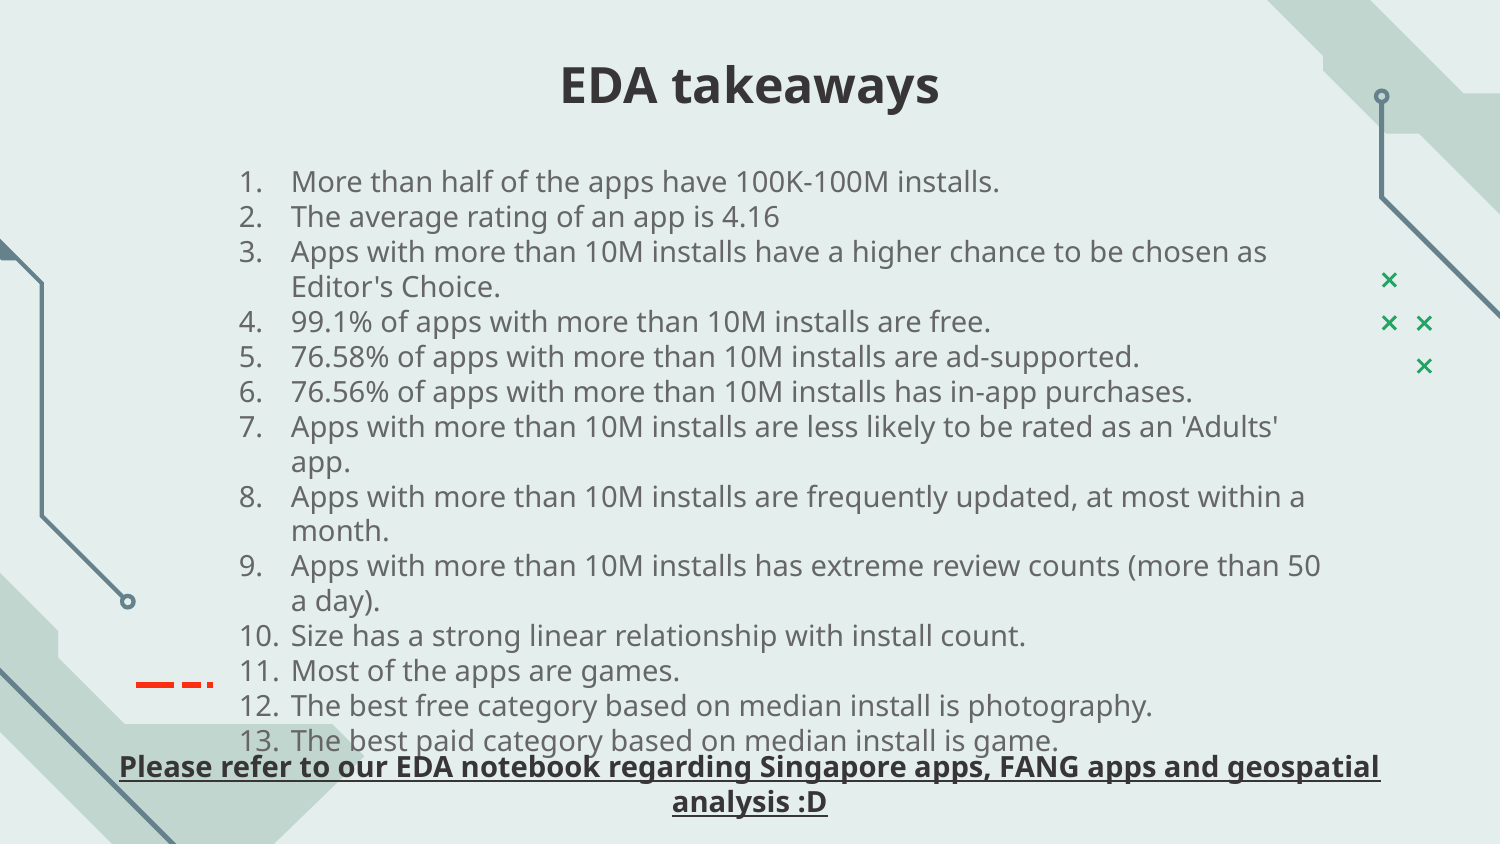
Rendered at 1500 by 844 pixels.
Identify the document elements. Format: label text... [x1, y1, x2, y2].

text_box More than half of the apps have 100K-100M installs. The average rating of an app is 4.16 Apps with more than 10M installs have a higher chance to be chosen as Editor's Choice. 99.1% of apps with more than 10M installs are free. 76.58% of apps with more than 10M installs are ad-supported. 76.56% of apps with more than 10M installs has in-app purchases. Apps with more than 10M installs are less likely to be rated as an 'Adults' app. Apps with more than 10M installs are frequently updated, at most within a month. Apps with more than 10M installs has extreme review counts (more than 50 a day). Size has a strong linear relationship with install count. Most of the apps are games. The best free category based on median install is photography. The best paid category based on median install is game. [200, 148, 1343, 733]
title EDA takeaways [123, 38, 1377, 184]
title Please refer to our EDA notebook regarding Singapore apps, FANG apps and geospatial analysis :D [23, 733, 1477, 844]
